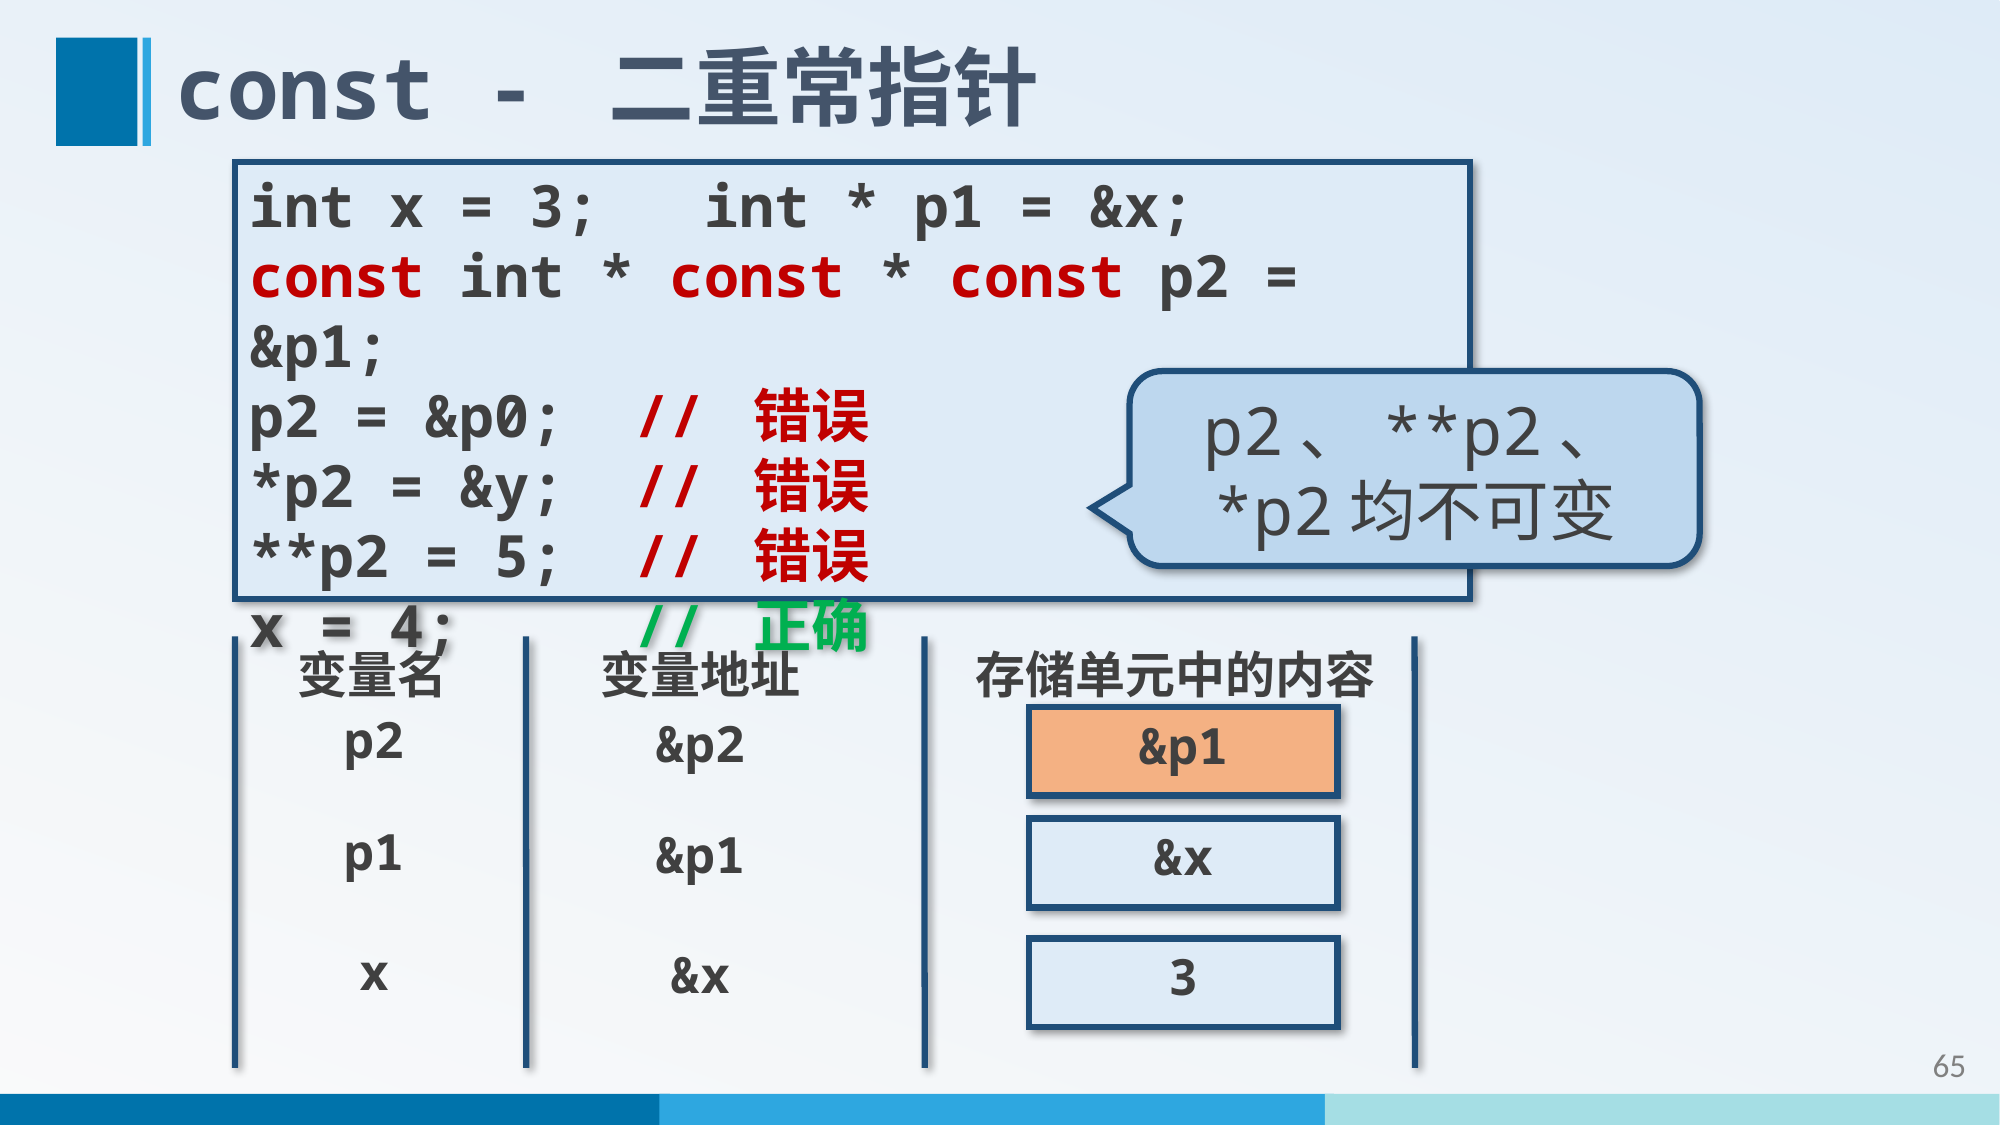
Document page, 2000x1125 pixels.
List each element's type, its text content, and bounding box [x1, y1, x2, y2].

text_box &p2 [546, 726, 856, 794]
text_box p2、**p2、 *p2均不可变 [1091, 371, 1700, 567]
text_box &p1 [1029, 726, 1338, 796]
text_box int x = 3; int * p1 = &x; const int * const * const p2 = &p1; p2 = &p0; // 错误 *p2 = &y; // 错误 **p2 = 5; // 错误 x = 4; // 正确 [234, 161, 1471, 600]
text_box 变量地址 [545, 636, 856, 726]
title const - 二重常指针 [160, 37, 1791, 146]
text_box &p1 [546, 816, 856, 906]
text_box p2 [271, 701, 477, 791]
text_box x [271, 933, 477, 1022]
text_box 3 [1029, 938, 1338, 1028]
text_box [200, 636, 1160, 1082]
text_box &x [546, 936, 856, 1026]
text_box &x [1029, 818, 1338, 908]
text_box p1 [271, 813, 477, 903]
text_box 存储单元中的内容 [960, 636, 1415, 726]
text_box 变量名 [282, 636, 489, 726]
